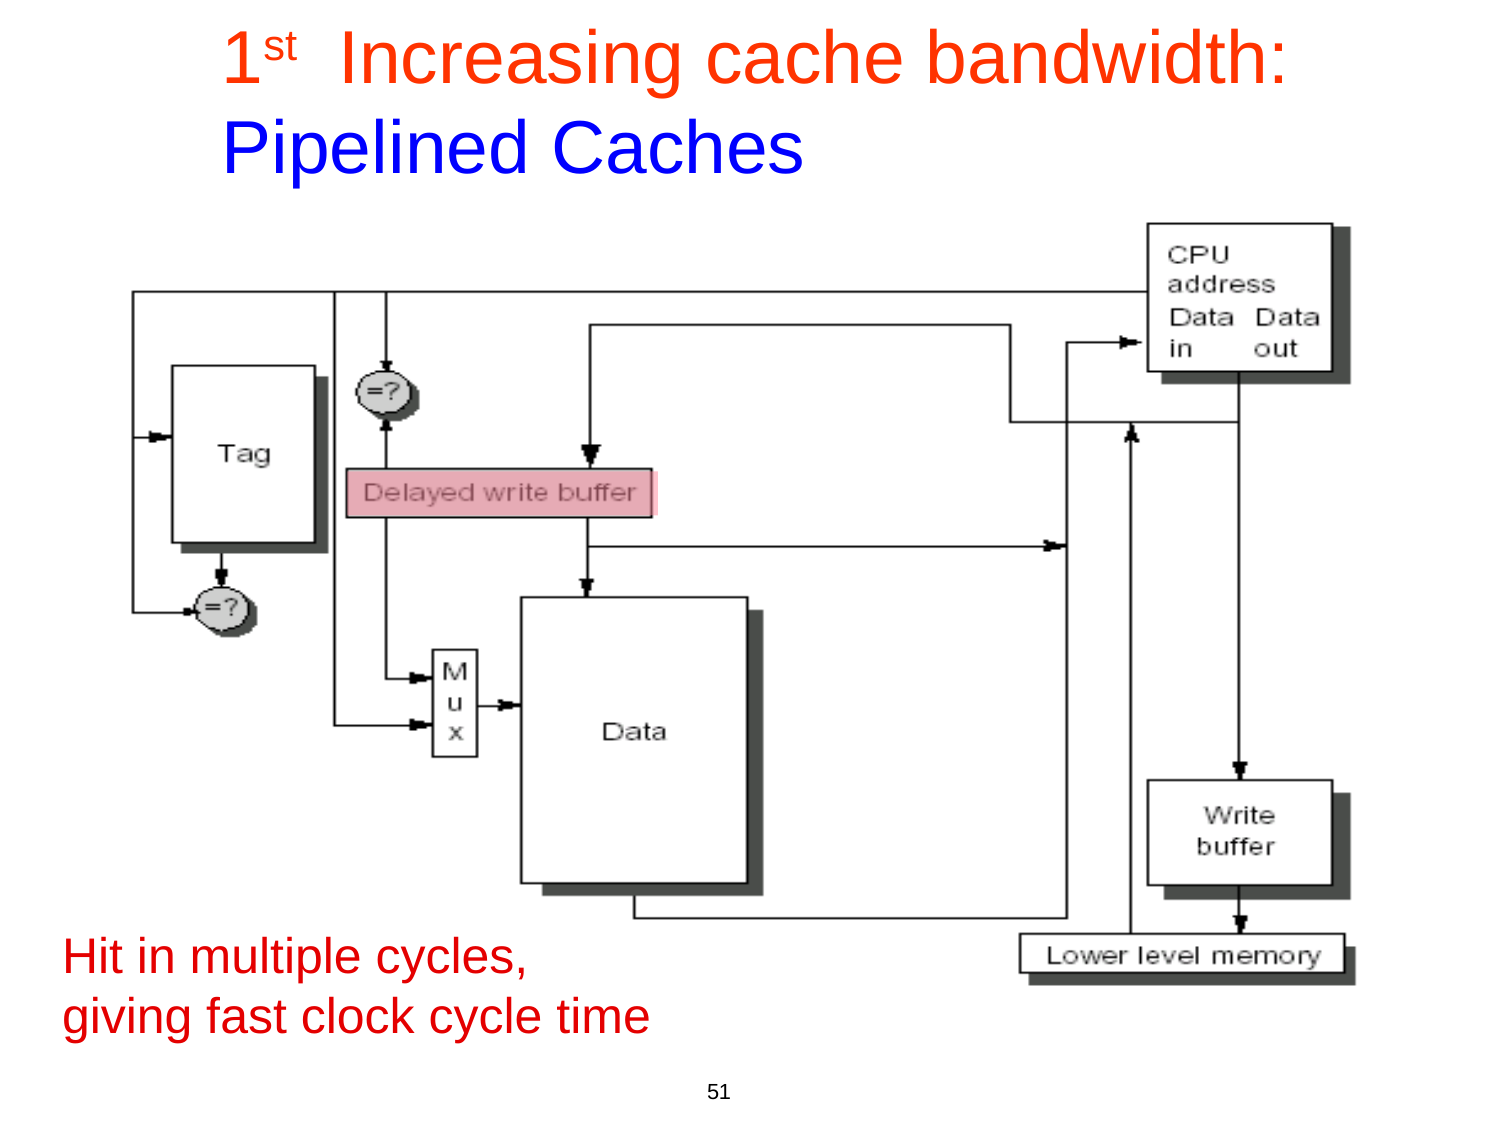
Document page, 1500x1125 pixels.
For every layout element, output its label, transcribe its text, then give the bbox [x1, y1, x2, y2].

title 1st Increasing cache bandwidth: Pipelined Caches [206, 0, 1468, 197]
text_box Hit in multiple cycles, giving fast clock cycle time [47, 916, 779, 1052]
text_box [76, 192, 1430, 1017]
